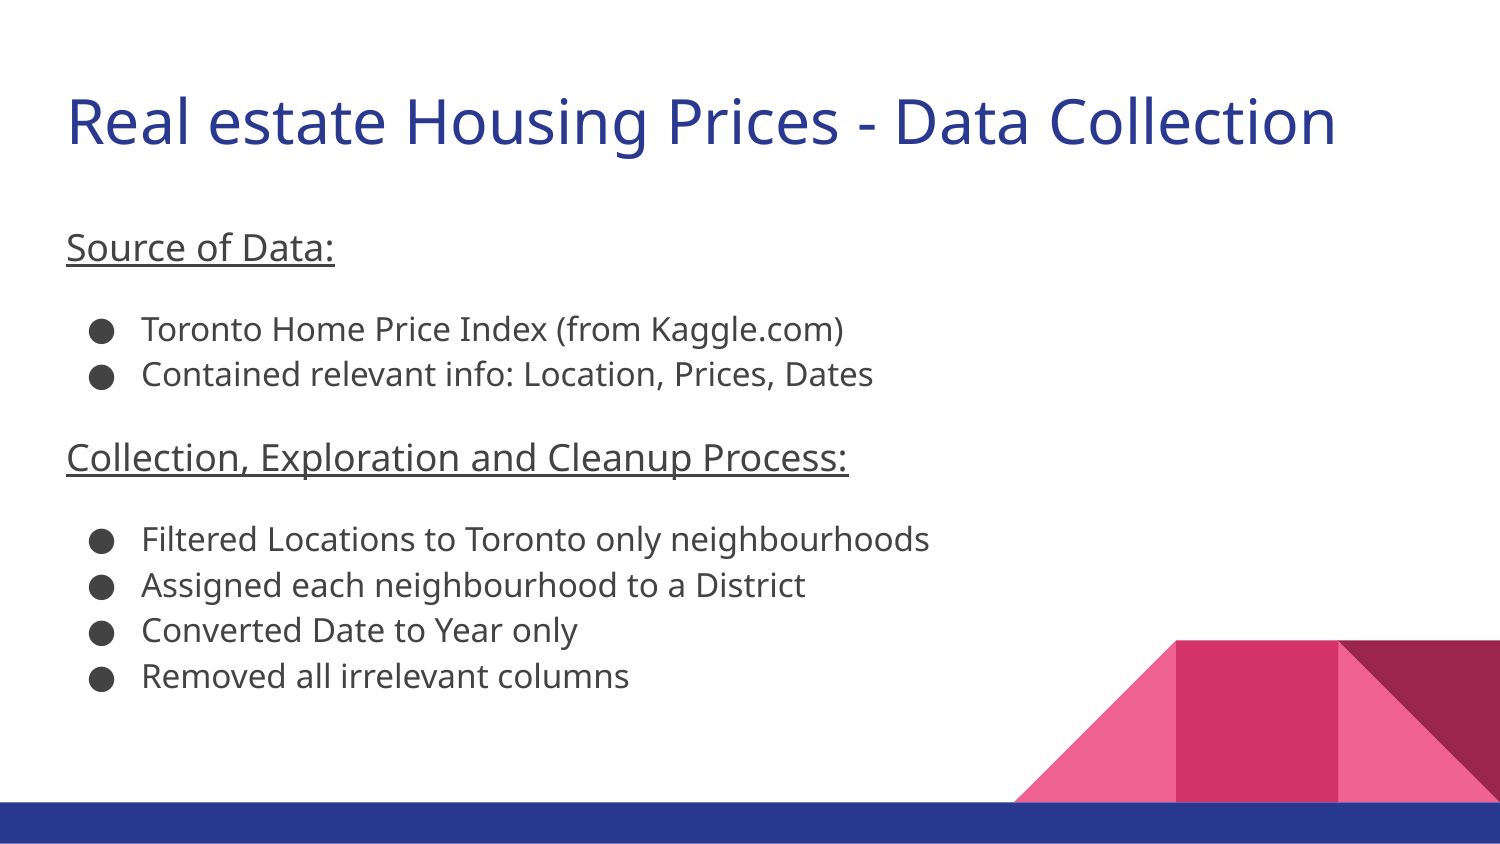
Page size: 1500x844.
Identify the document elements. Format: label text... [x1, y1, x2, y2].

title Real estate Housing Prices - Data Collection [51, 67, 1449, 167]
list Source of Data: Toronto Home Price Index (from Kaggle.com) Contained relevant info: Location, Prices, Dates Collection, Exploration and Cleanup Process: Filtered Locations to Toronto only neighbourhoods Assigned each neighbourhood to a District Converted Date to Year only Removed all irrelevant columns [51, 201, 1449, 750]
